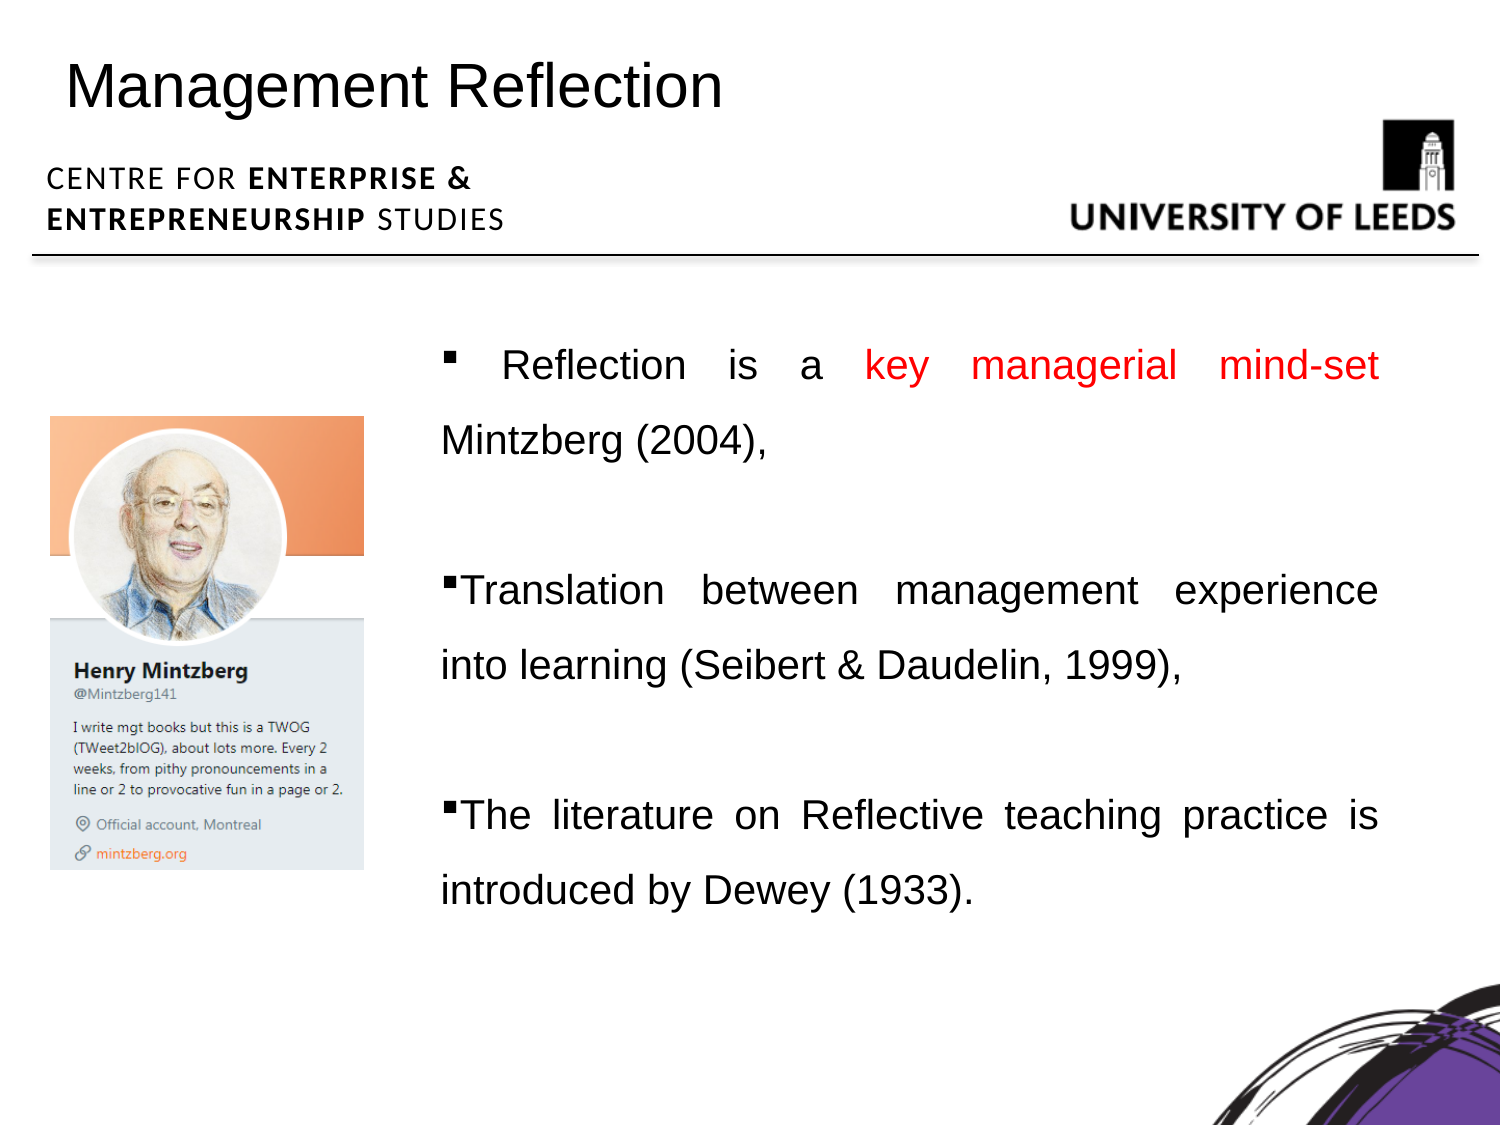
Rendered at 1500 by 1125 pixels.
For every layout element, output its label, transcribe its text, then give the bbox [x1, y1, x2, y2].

text_box Management Reflection [60, 40, 812, 125]
picture [1065, 78, 1461, 245]
text_box Reflection is a key managerial mind-set Mintzberg (2004), Translation between management experience into learning (Seibert & Daudelin, 1999), The literature on Reflective teaching practice is introduced by Dewey (1933). [436, 308, 1384, 917]
picture [50, 415, 364, 870]
